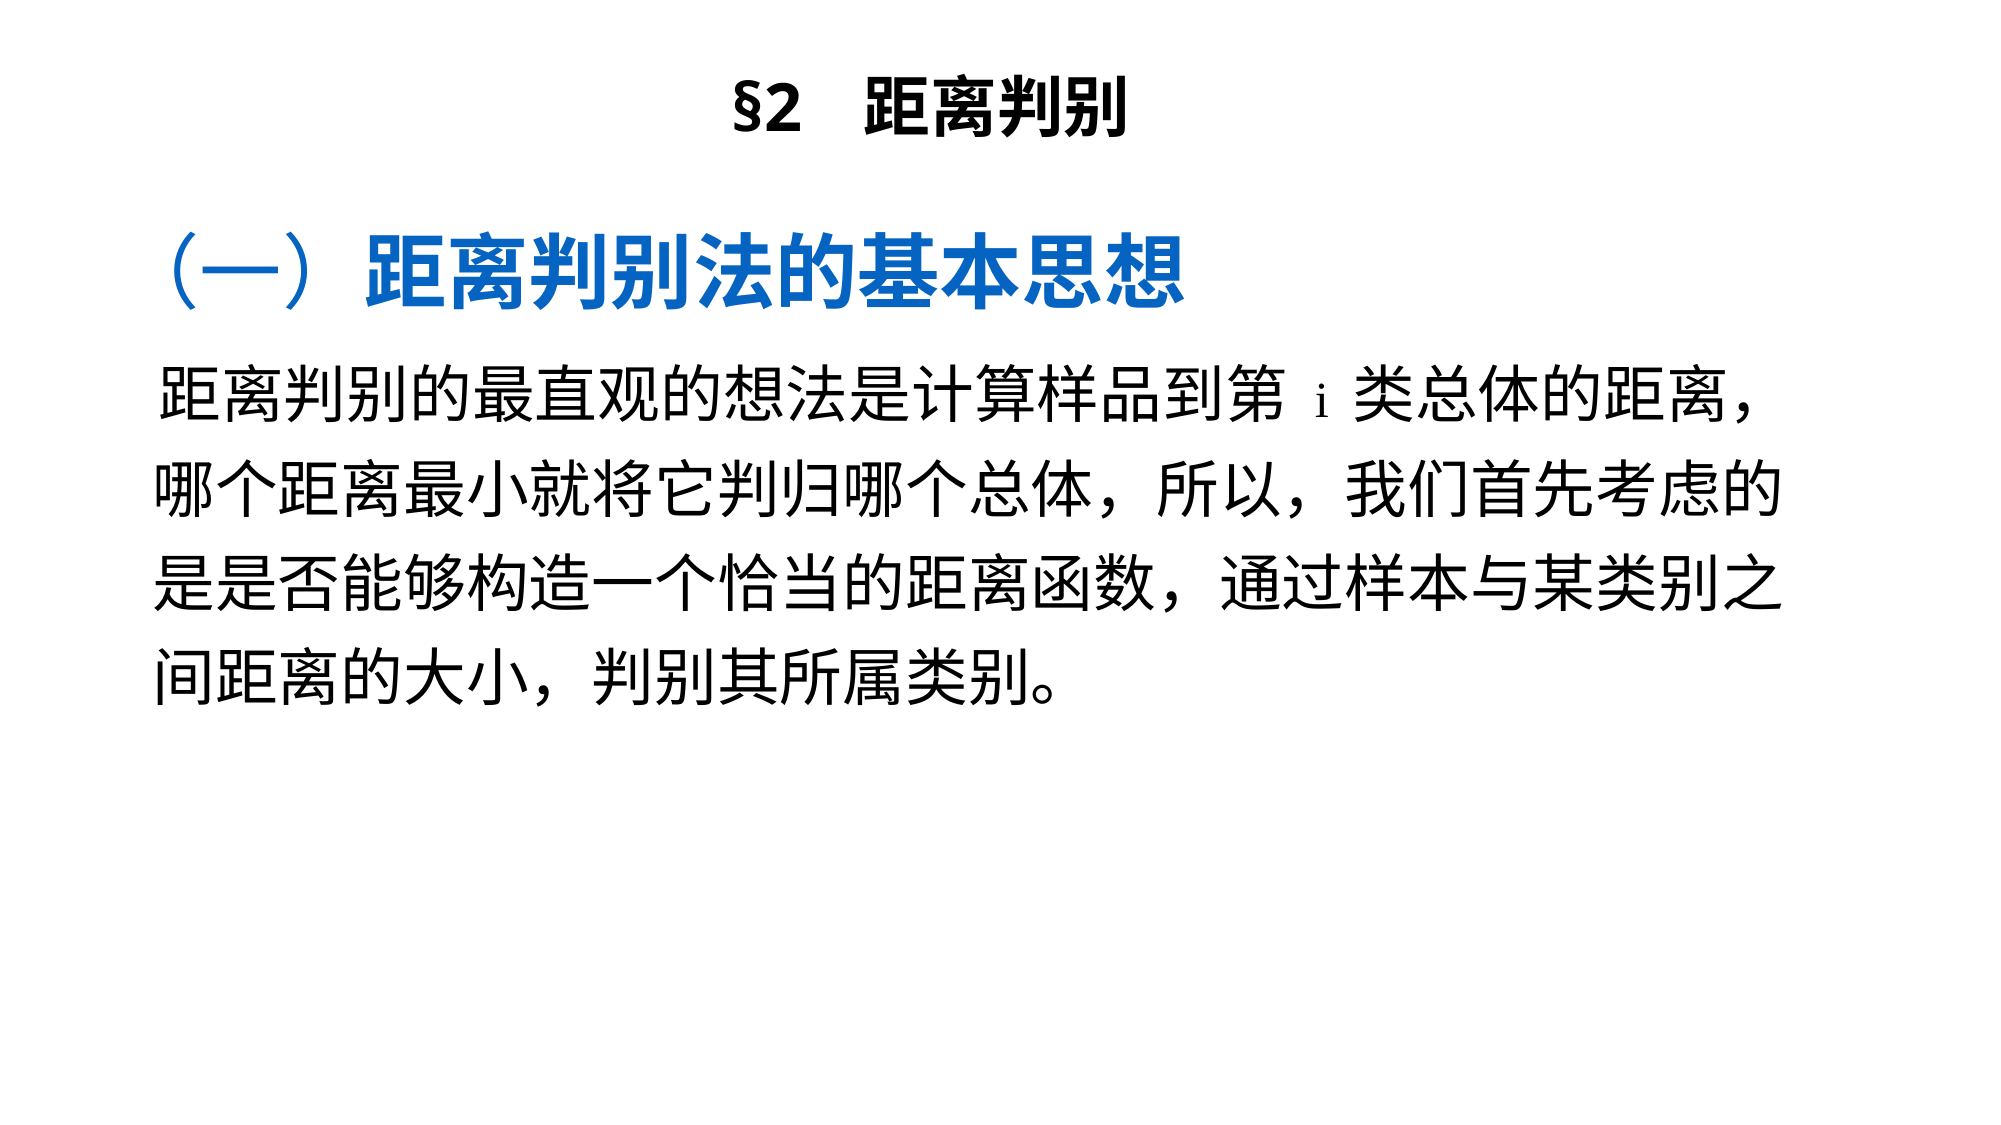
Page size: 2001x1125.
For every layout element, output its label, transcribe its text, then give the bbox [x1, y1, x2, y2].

title §2 距离判别 [102, 66, 1745, 154]
list （一）距离判别法的基本思想 距离判别的最直观的想法是计算样品到第 i 类总体的距离，哪个距离最小就将它判归哪个总体，所以，我们首先考虑的是是否能够构造一个恰当的距离函数，通过样本与某类别之间距离的大小，判别其所属类别。 [102, 231, 1836, 917]
text_box [798, 543, 866, 640]
text_box [866, 543, 2000, 640]
